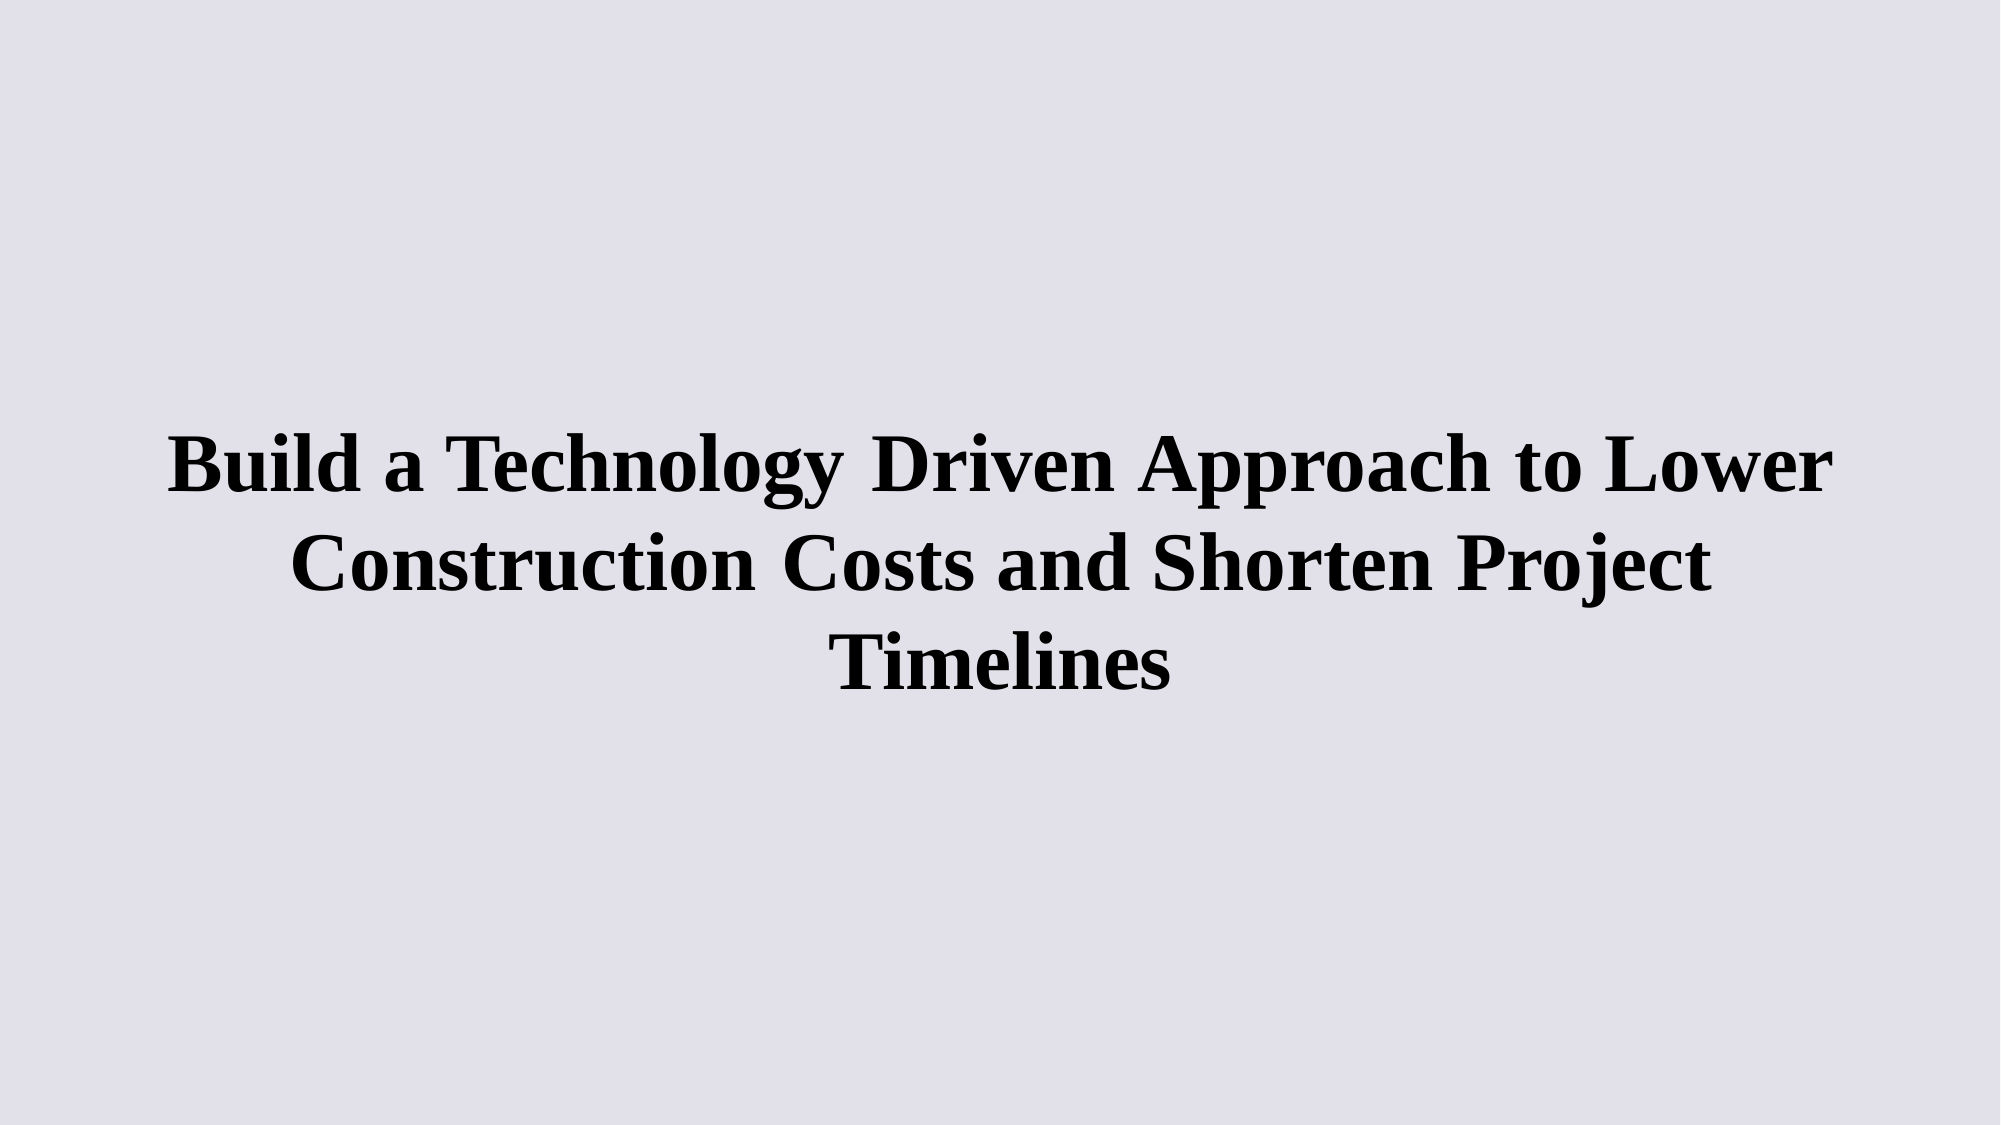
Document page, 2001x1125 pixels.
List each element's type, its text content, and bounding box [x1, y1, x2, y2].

title Build a Technology Driven Approach to Lower Construction Costs and Shorten Project Timelines [116, 409, 1884, 710]
